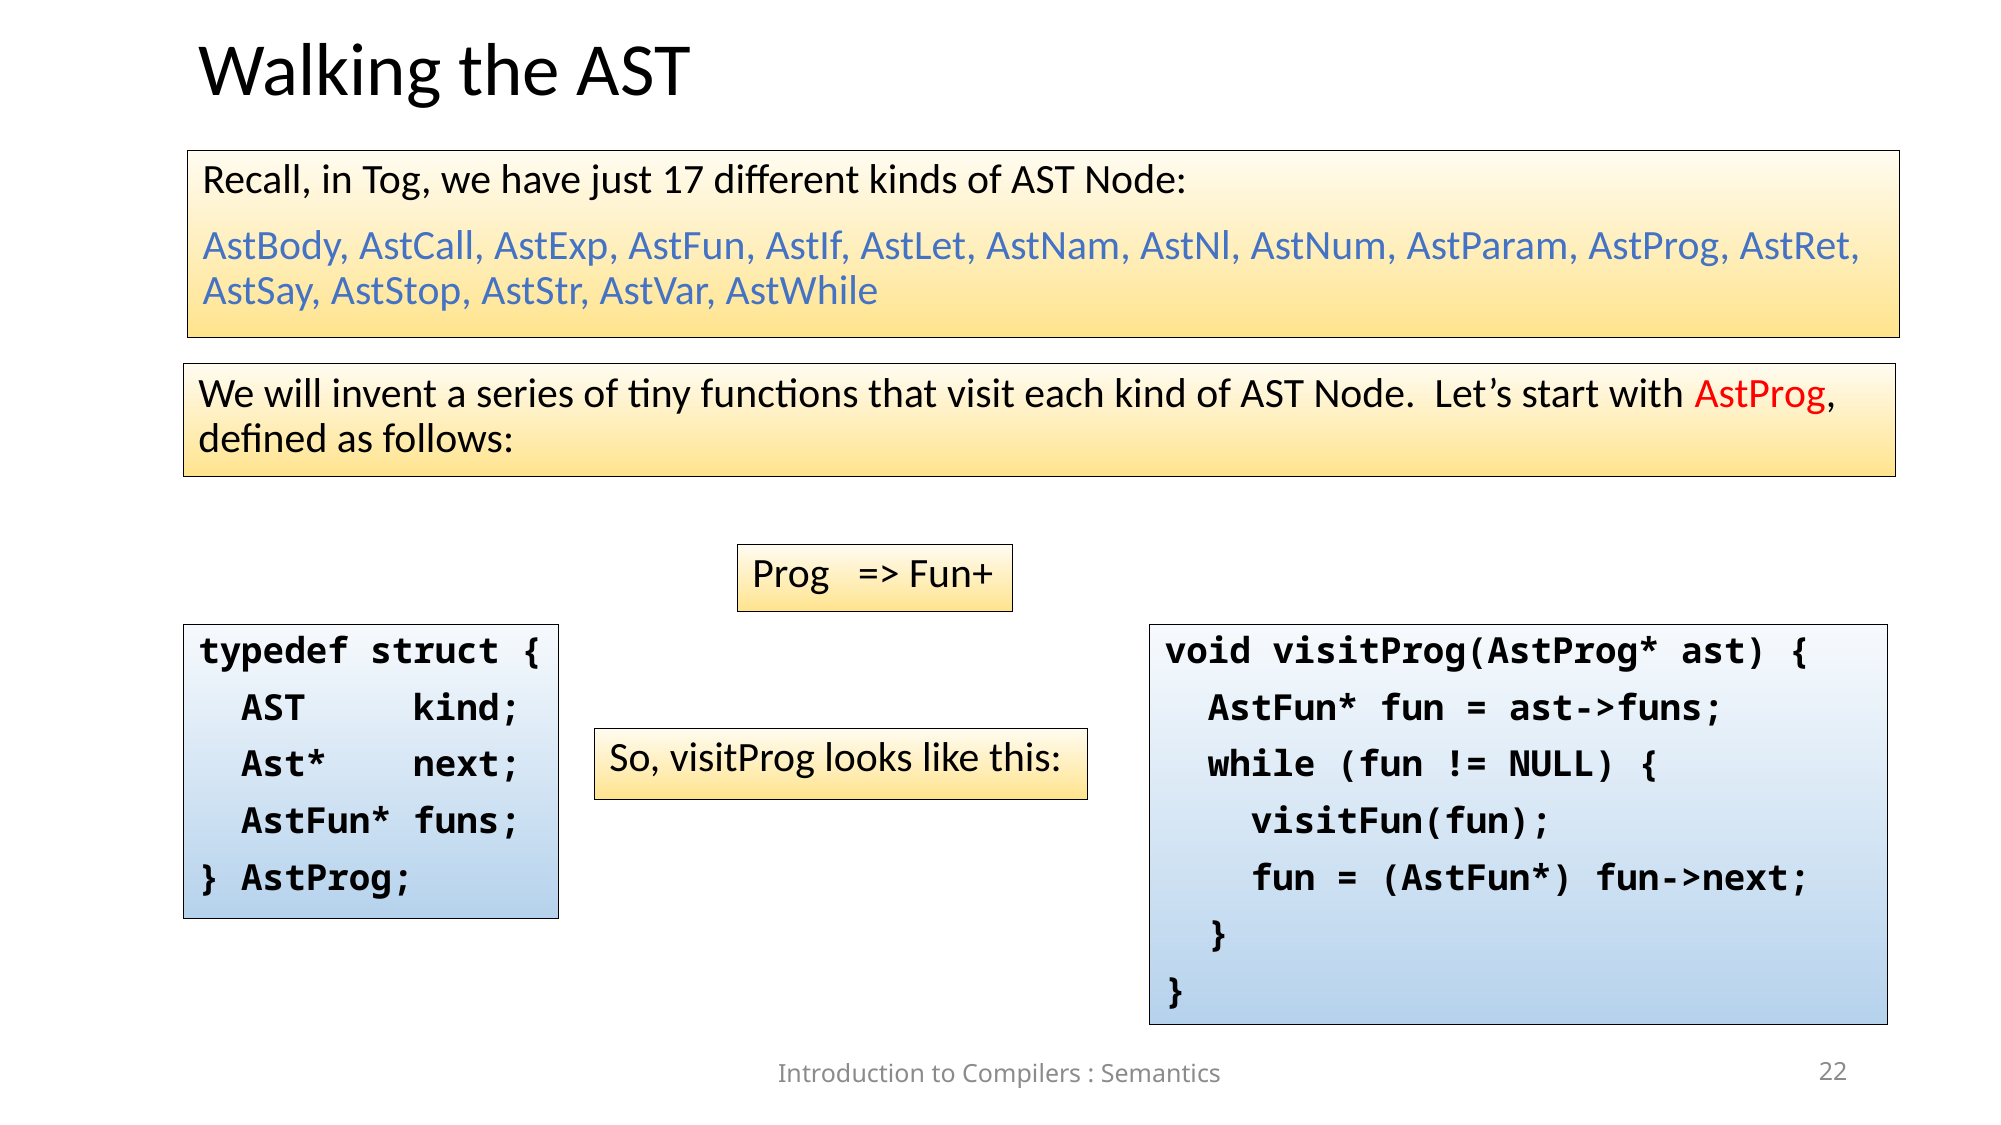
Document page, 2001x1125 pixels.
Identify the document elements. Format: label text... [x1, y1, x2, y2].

list Recall, in Tog, we have just 17 different kinds of AST Node: AstBody, AstCall, AstExp, AstFun, AstIf, AstLet, AstNam, AstNl, AstNum, AstParam, AstProg, AstRet, AstSay, AstStop, AstStr, AstVar, AstWhile [187, 150, 1900, 338]
text_box typedef struct { AST kind; Ast* next; AstFun* funs; } AstProg; [183, 624, 559, 919]
footer Introduction to Compilers : Semantics [662, 1042, 1338, 1103]
text_box So, visitProg looks like this: [594, 728, 1088, 800]
slide_number 22 [1412, 1042, 1863, 1103]
text_box void visitProg(AstProg* ast) { AstFun* fun = ast->funs; while (fun != NULL) { visitFun(fun); fun = (AstFun*) fun->next; } } [1149, 624, 1888, 1025]
text_box We will invent a series of tiny functions that visit each kind of AST Node. Let’s start with AstProg, defined as follows: [183, 363, 1896, 477]
title Walking the AST [183, 19, 1478, 124]
text_box Prog => Fun+ [737, 544, 1013, 612]
